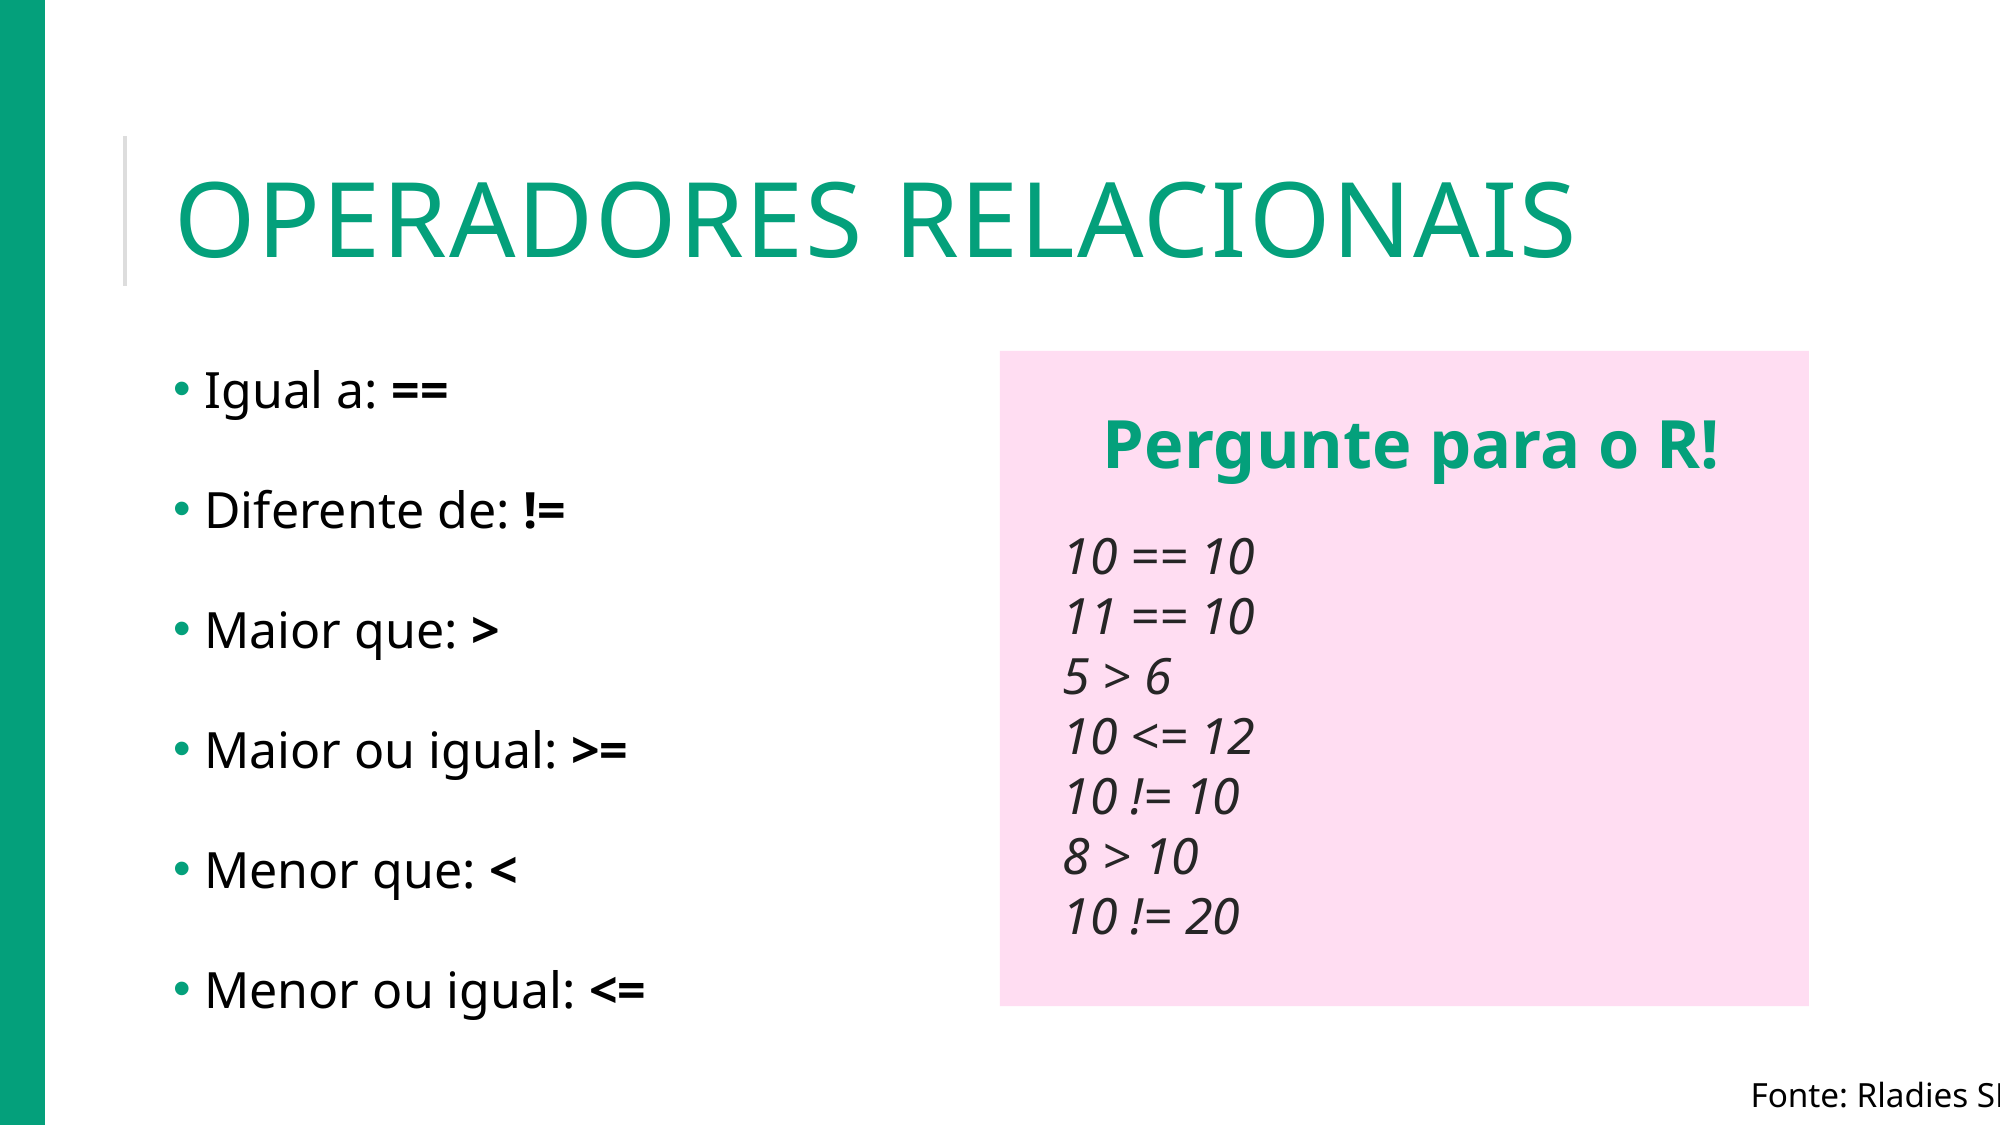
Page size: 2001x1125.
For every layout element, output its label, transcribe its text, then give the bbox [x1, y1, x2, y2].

text_box [999, 349, 1810, 1008]
text_box Igual a: == Diferente de: != Maior que: > Maior ou igual: >= Menor que: < Menor ou igual: <= [159, 350, 1168, 1026]
text_box Pergunte para o R! [1068, 394, 1754, 490]
title OPERADORES RELACIONAIS [159, 104, 1754, 350]
text_box Fonte: Rladies SP [1735, 1066, 2000, 1122]
text_box 10 == 10 11 == 10 5 > 6 10 <= 12 10 != 10 8 > 10 10 != 20 [1047, 517, 1761, 952]
text_box [0, 0, 45, 1125]
